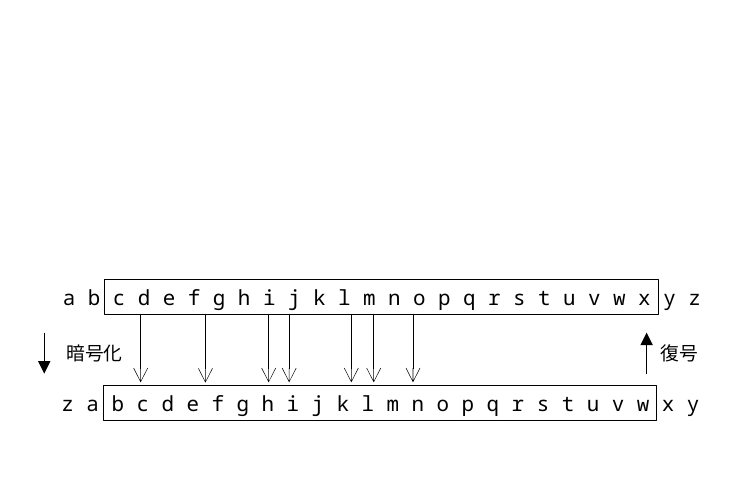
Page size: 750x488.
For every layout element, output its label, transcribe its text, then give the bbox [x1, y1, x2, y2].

text_box 暗号化 [59, 338, 130, 368]
text_box a b c d e f g h i j k l m n o p q r s t u v w x y z [103, 277, 661, 317]
text_box z a b c d e f g h i j k l m n o p q r s t u v w x y [101, 383, 659, 423]
text_box 復号 [653, 338, 706, 368]
